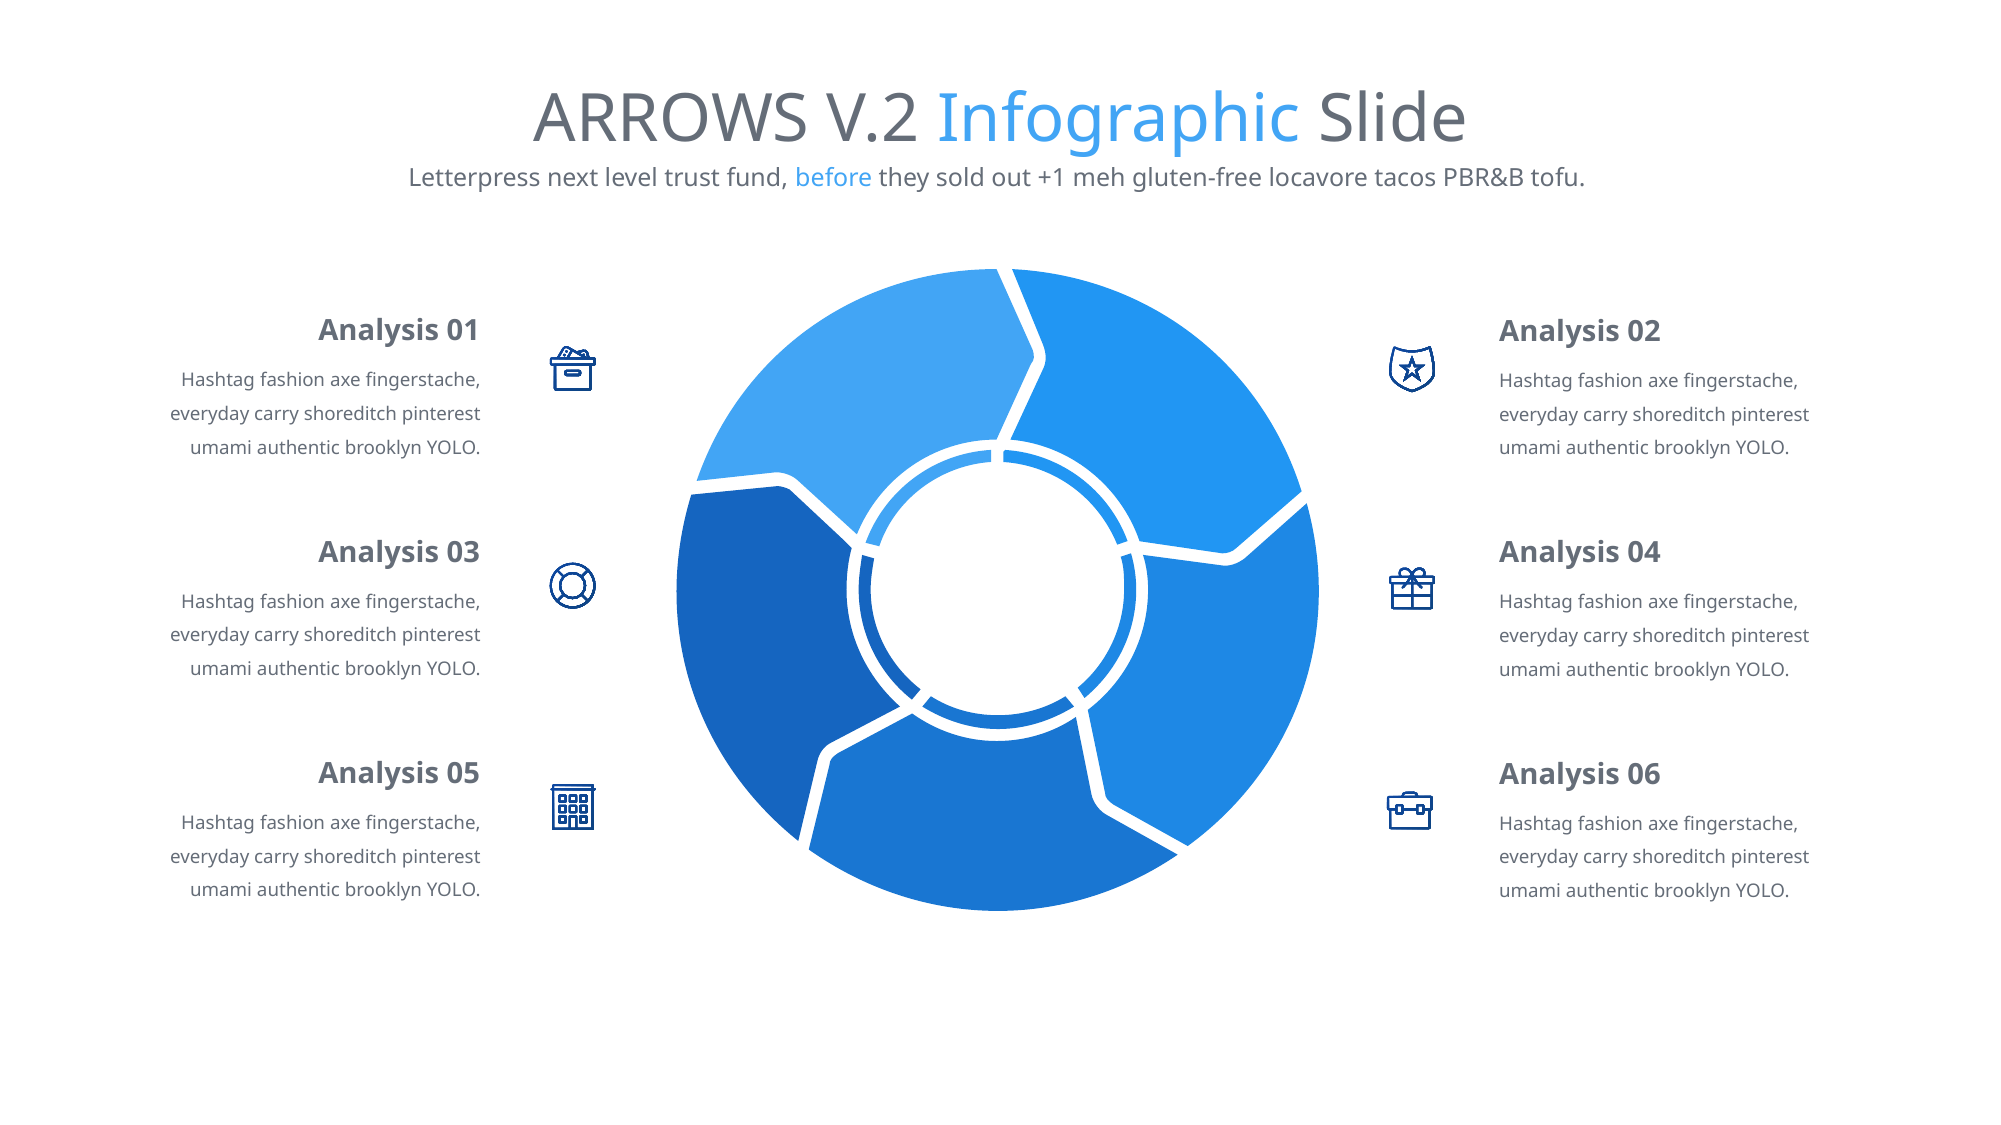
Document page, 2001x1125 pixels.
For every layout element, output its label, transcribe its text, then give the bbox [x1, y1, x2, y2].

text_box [104, 311, 596, 487]
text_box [104, 754, 596, 930]
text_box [631, 269, 1369, 986]
text_box ARROWS V.2 Infographic Slide [381, 66, 1621, 162]
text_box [1389, 312, 1889, 488]
text_box Letterpress next level trust fund, before they sold out +1 meh gluten-free locavore tacos PBR&B tofu. [393, 154, 1609, 199]
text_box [104, 532, 596, 709]
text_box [1386, 754, 1888, 931]
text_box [1389, 533, 1889, 709]
